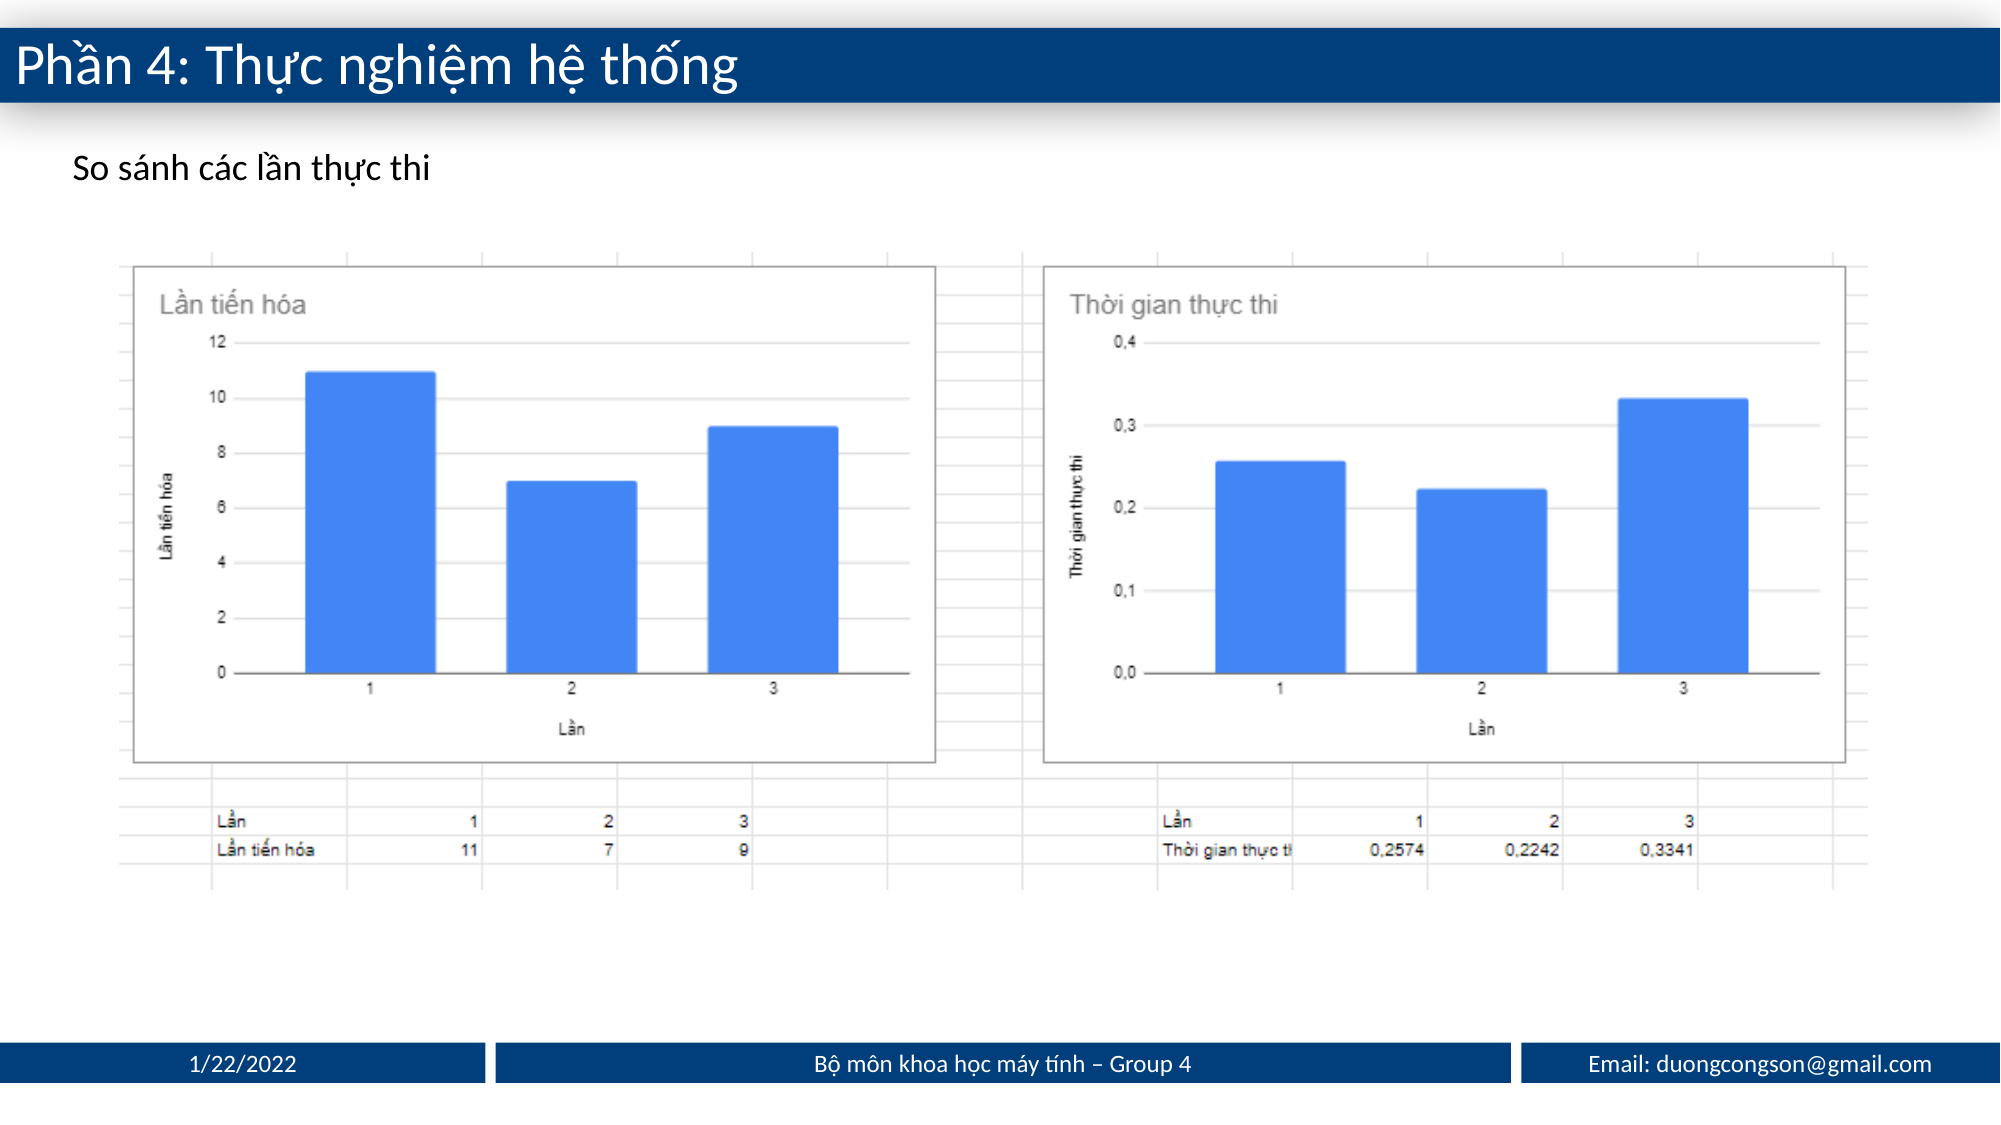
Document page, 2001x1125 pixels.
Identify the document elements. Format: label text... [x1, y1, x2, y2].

footer Bộ môn khoa học máy tính – Group 4 [495, 1042, 1511, 1083]
text_box So sánh các lần thực thi [57, 135, 447, 196]
picture [119, 252, 1868, 891]
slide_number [0, 1042, 486, 1083]
slide_number Email: duongcongson@gmail.com [1521, 1042, 2000, 1083]
text_box Phần 4: Thực nghiệm hệ thống [0, 27, 2000, 103]
